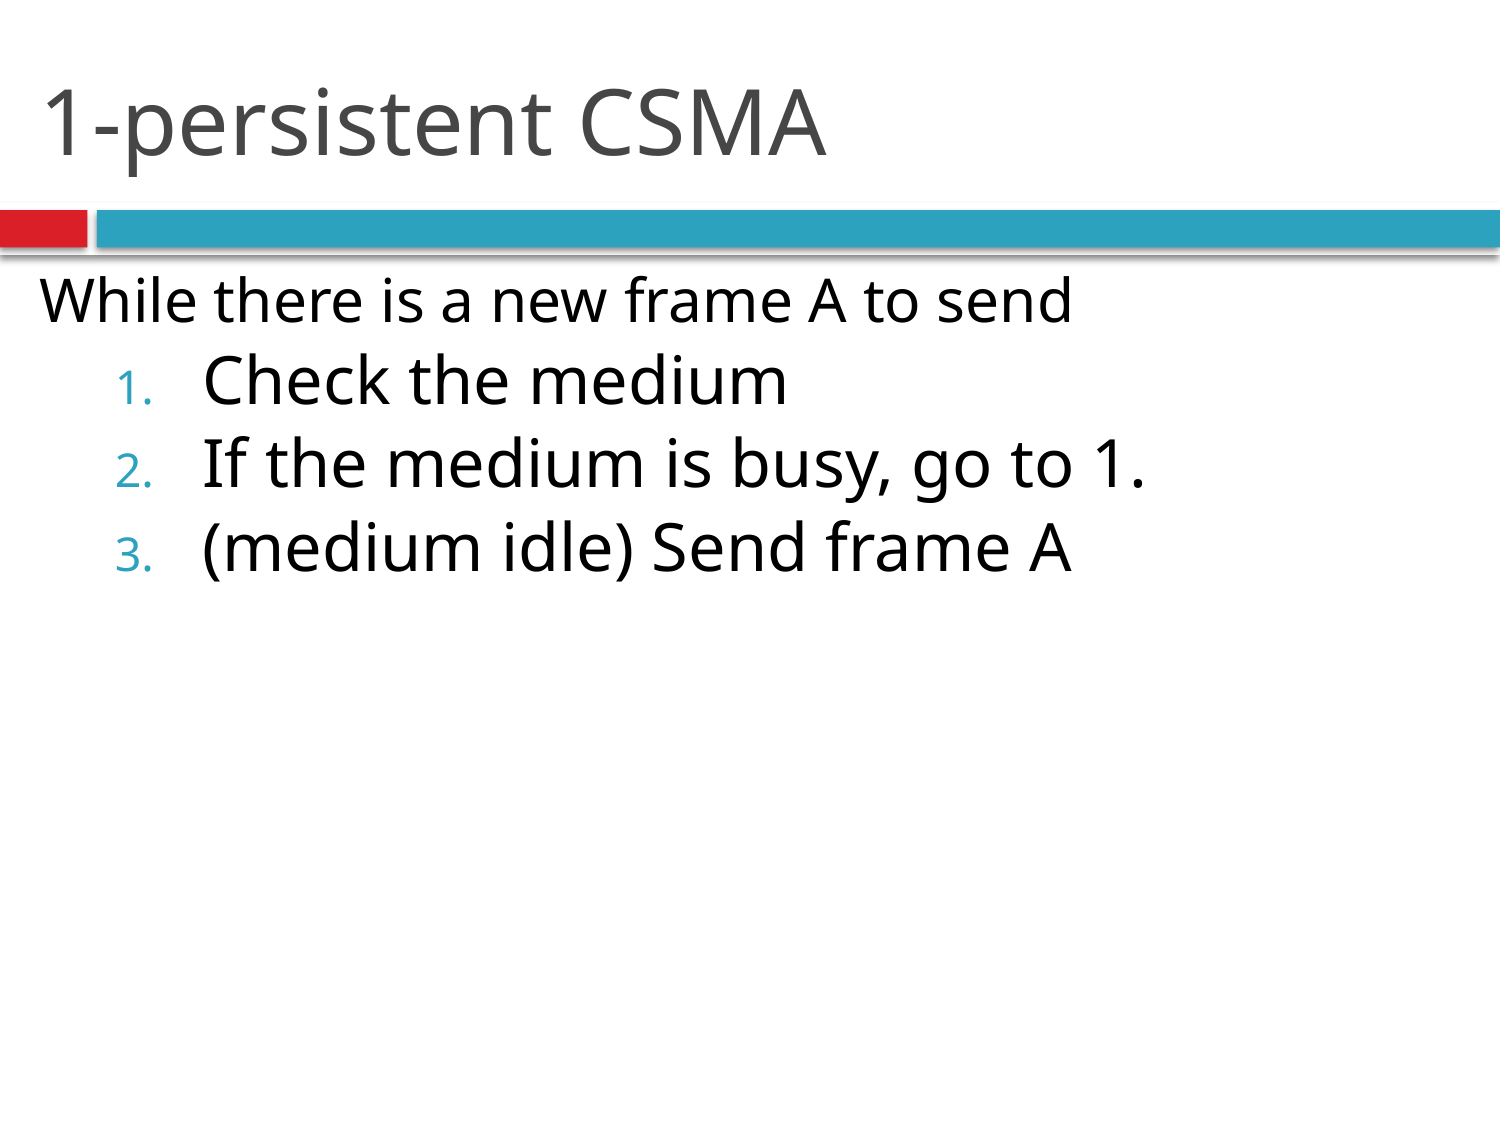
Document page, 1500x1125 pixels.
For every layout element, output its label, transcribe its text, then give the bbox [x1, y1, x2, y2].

title 1-persistent CSMA [24, 37, 1475, 200]
list While there is a new frame A to send Check the medium If the medium is busy, go to 1. (medium idle) Send frame A [24, 262, 1475, 1100]
